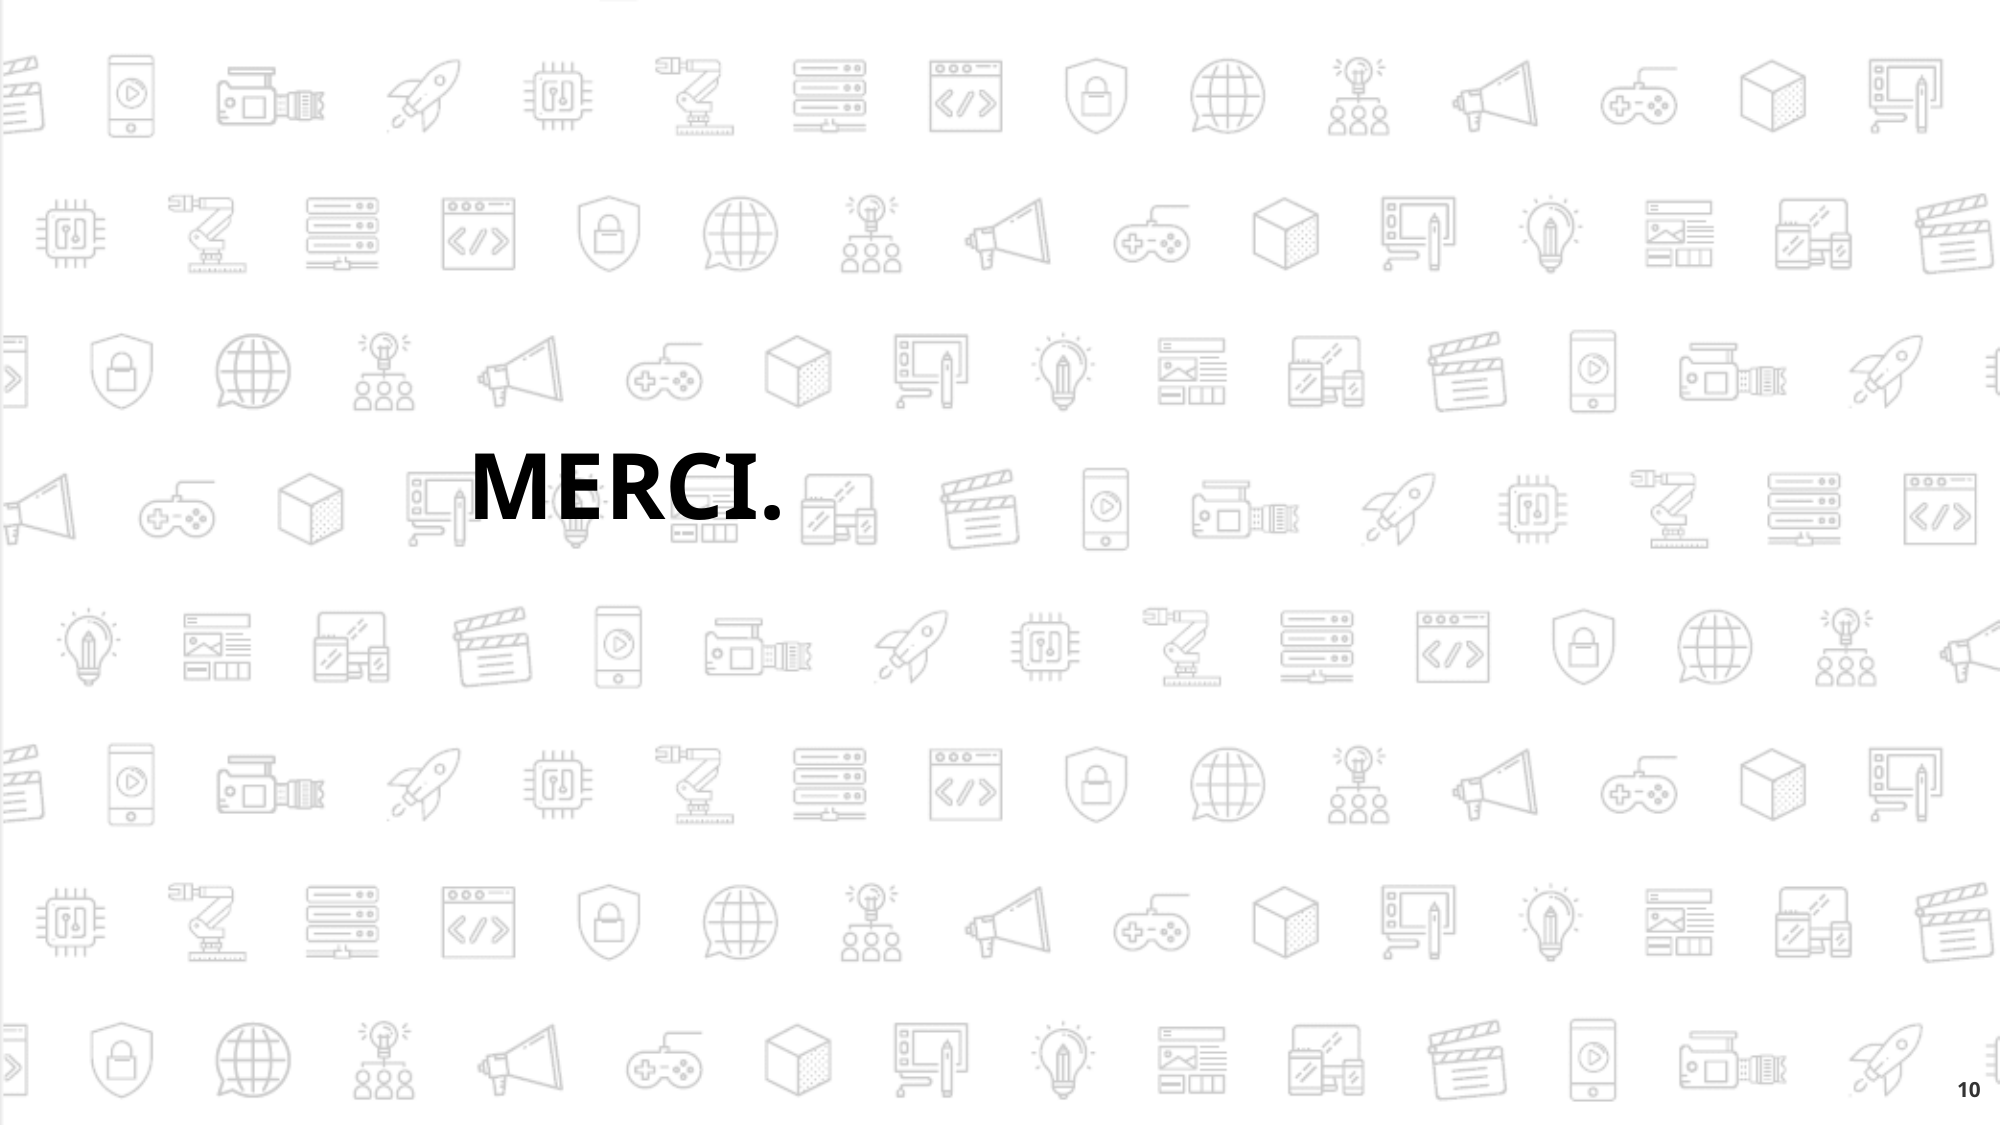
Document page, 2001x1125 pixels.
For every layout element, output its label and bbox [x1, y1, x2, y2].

picture [1959, 1082, 1966, 1097]
picture [1969, 1082, 1979, 1097]
